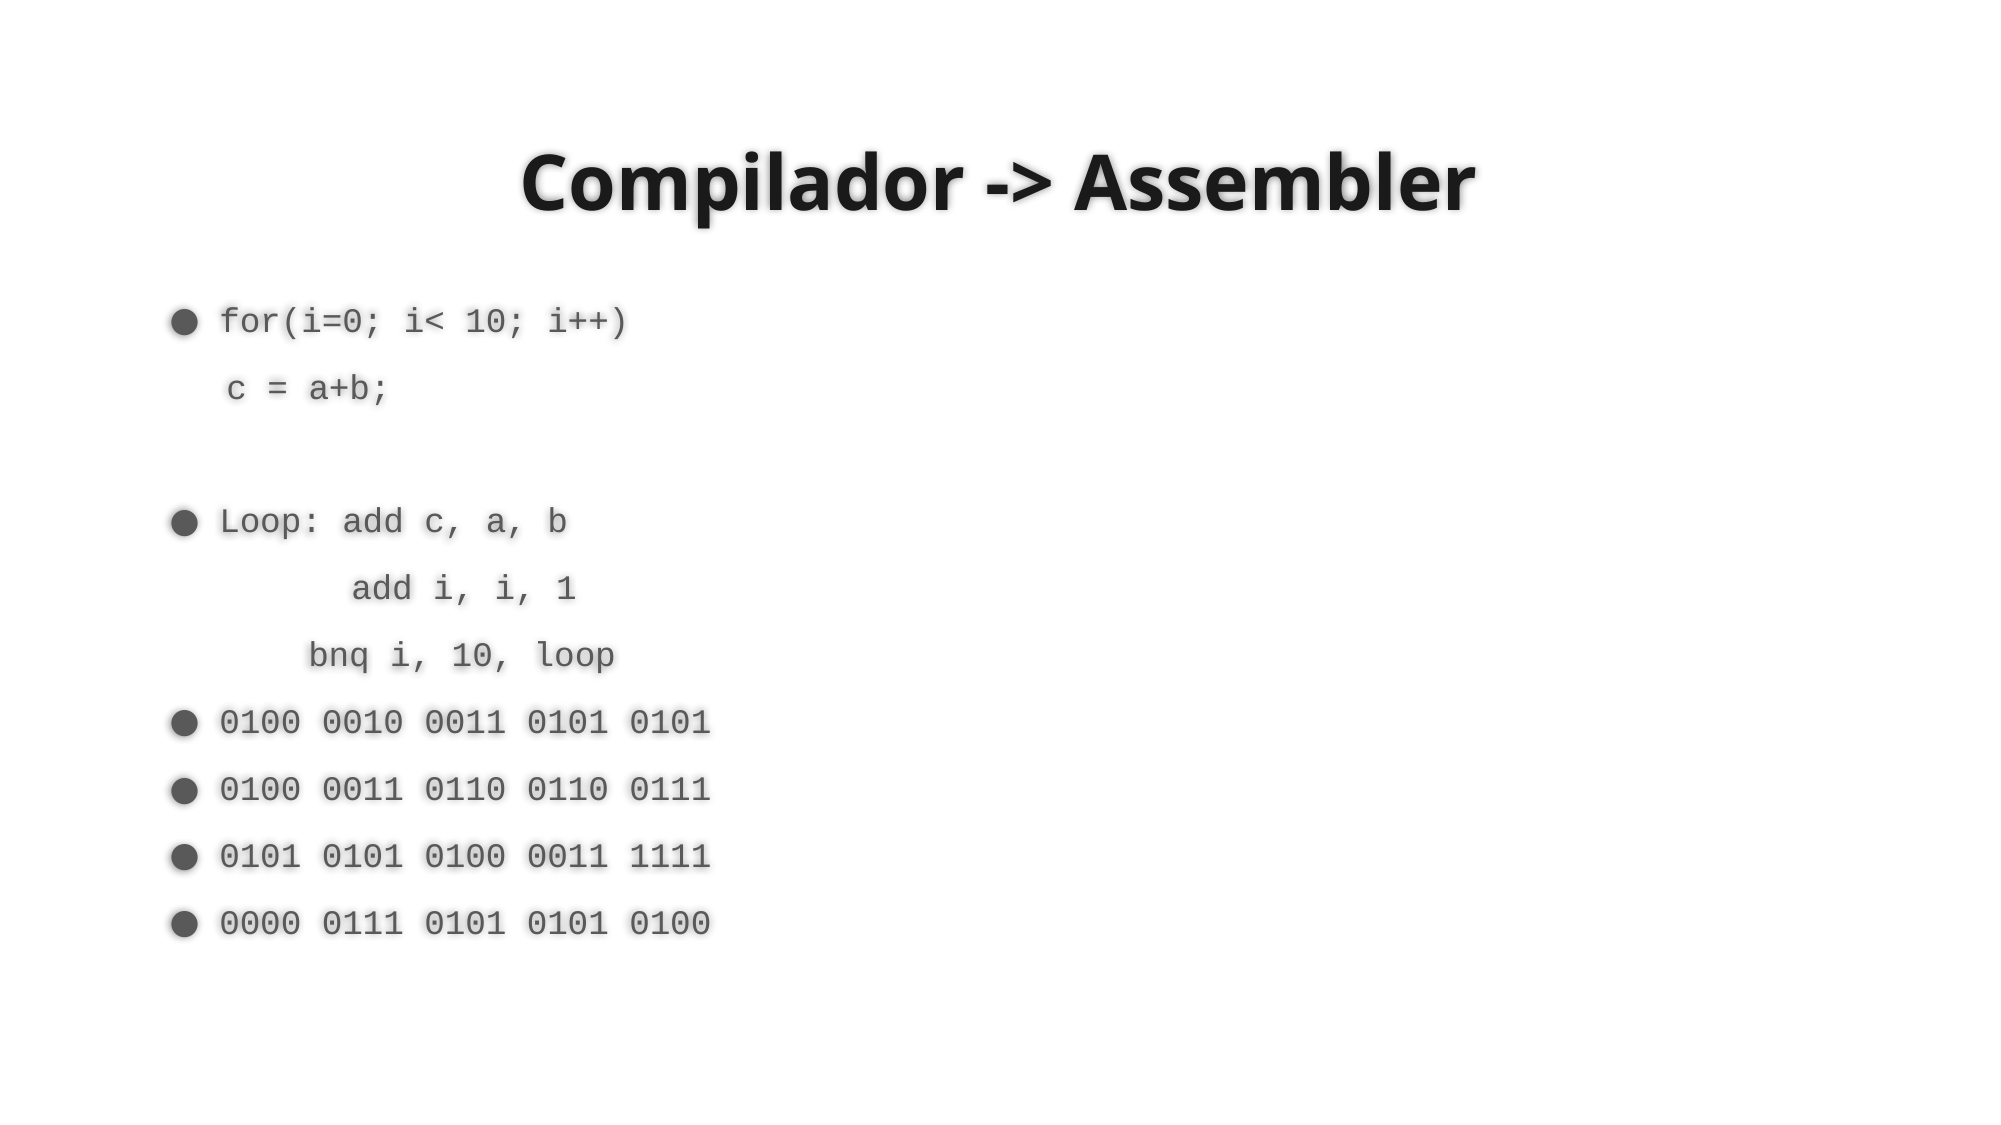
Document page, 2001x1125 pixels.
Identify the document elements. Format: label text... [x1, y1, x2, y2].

list for(i=0; i< 10; i++) c = a+b; Loop: add c, a, b add i, i, 1 bnq i, 10, loop 0100 0010 0011 0101 0101 0100 0011 0110 0110 0111 0101 0101 0100 0011 1111 0000 0111 0101 0101 0100 [149, 284, 1849, 950]
title Compilador -> Assembler [149, 99, 1849, 260]
